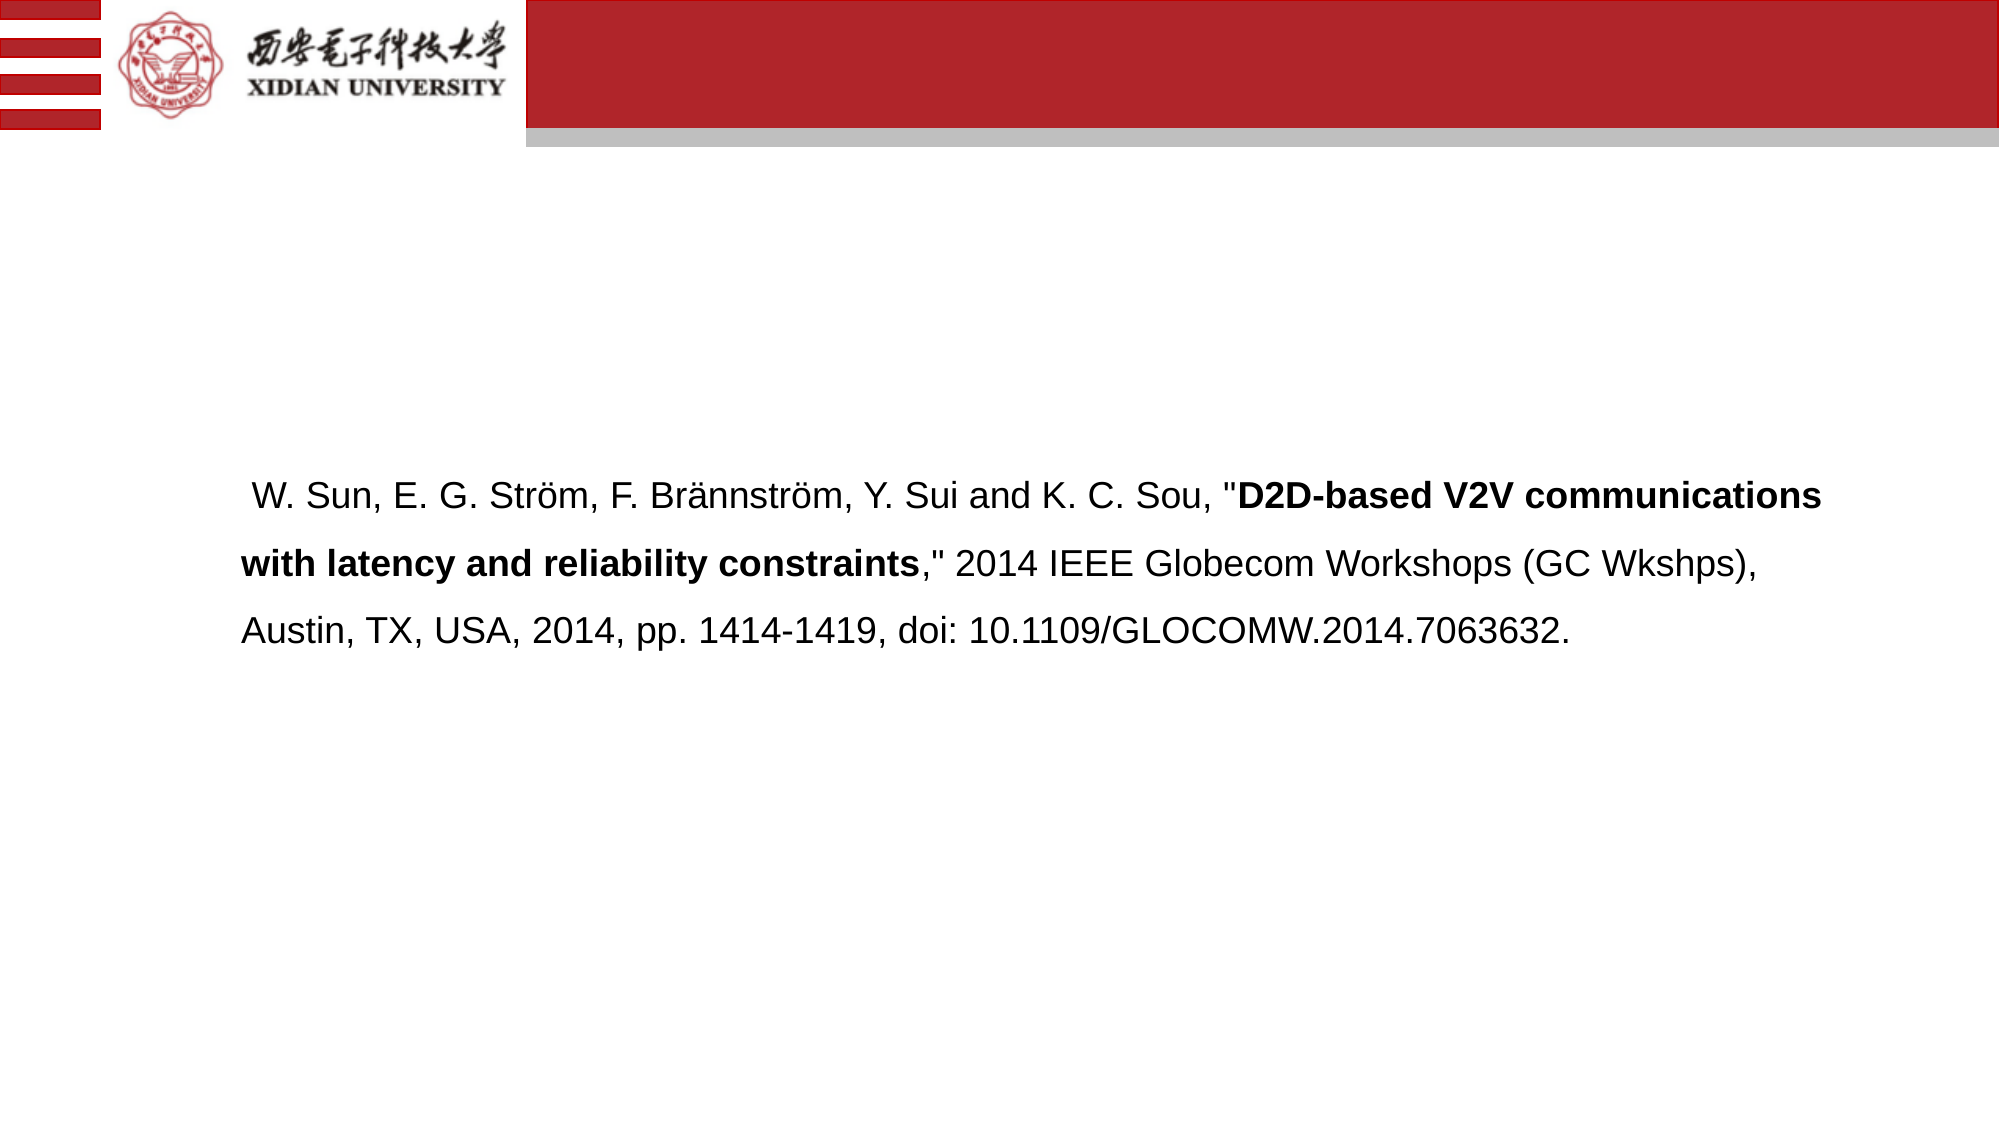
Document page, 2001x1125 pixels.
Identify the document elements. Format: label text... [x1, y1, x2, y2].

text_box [0, 0, 1998, 147]
text_box W. Sun, E. G. Ström, F. Brännström, Y. Sui and K. C. Sou, "D2D-based V2V communications with latency and reliability constraints," 2014 IEEE Globecom Workshops (GC Wkshps), Austin, TX, USA, 2014, pp. 1414-1419, doi: 10.1109/GLOCOMW.2014.7063632. [226, 441, 1893, 659]
